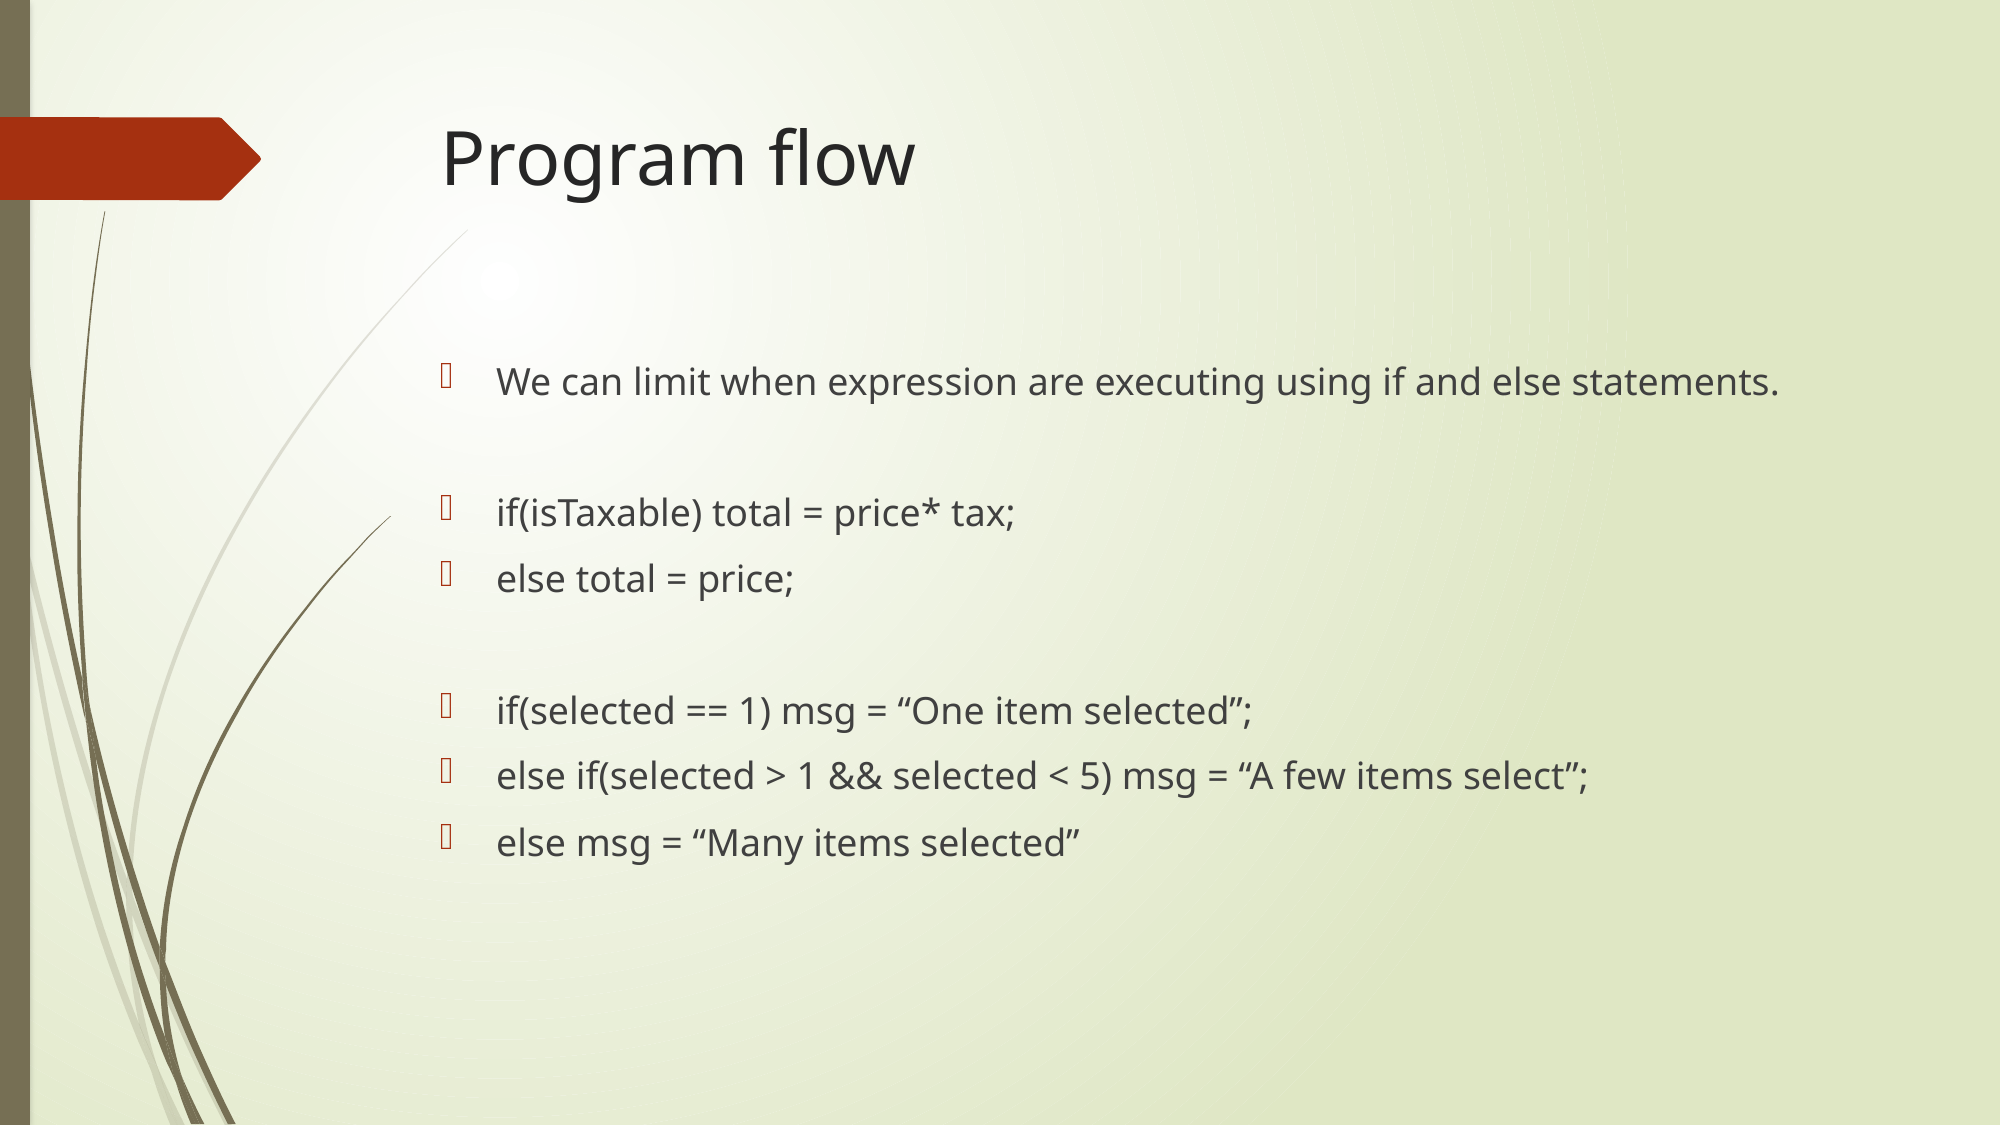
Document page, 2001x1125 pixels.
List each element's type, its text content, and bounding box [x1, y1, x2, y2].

title Program flow [425, 102, 1888, 313]
list We can limit when expression are executing using if and else statements. if(isTaxable) total = price* tax; else total = price; if(selected == 1) msg = “One item selected”; else if(selected > 1 && selected < 5) msg = “A few items select”; else msg = “Many items selected” [424, 350, 1888, 970]
